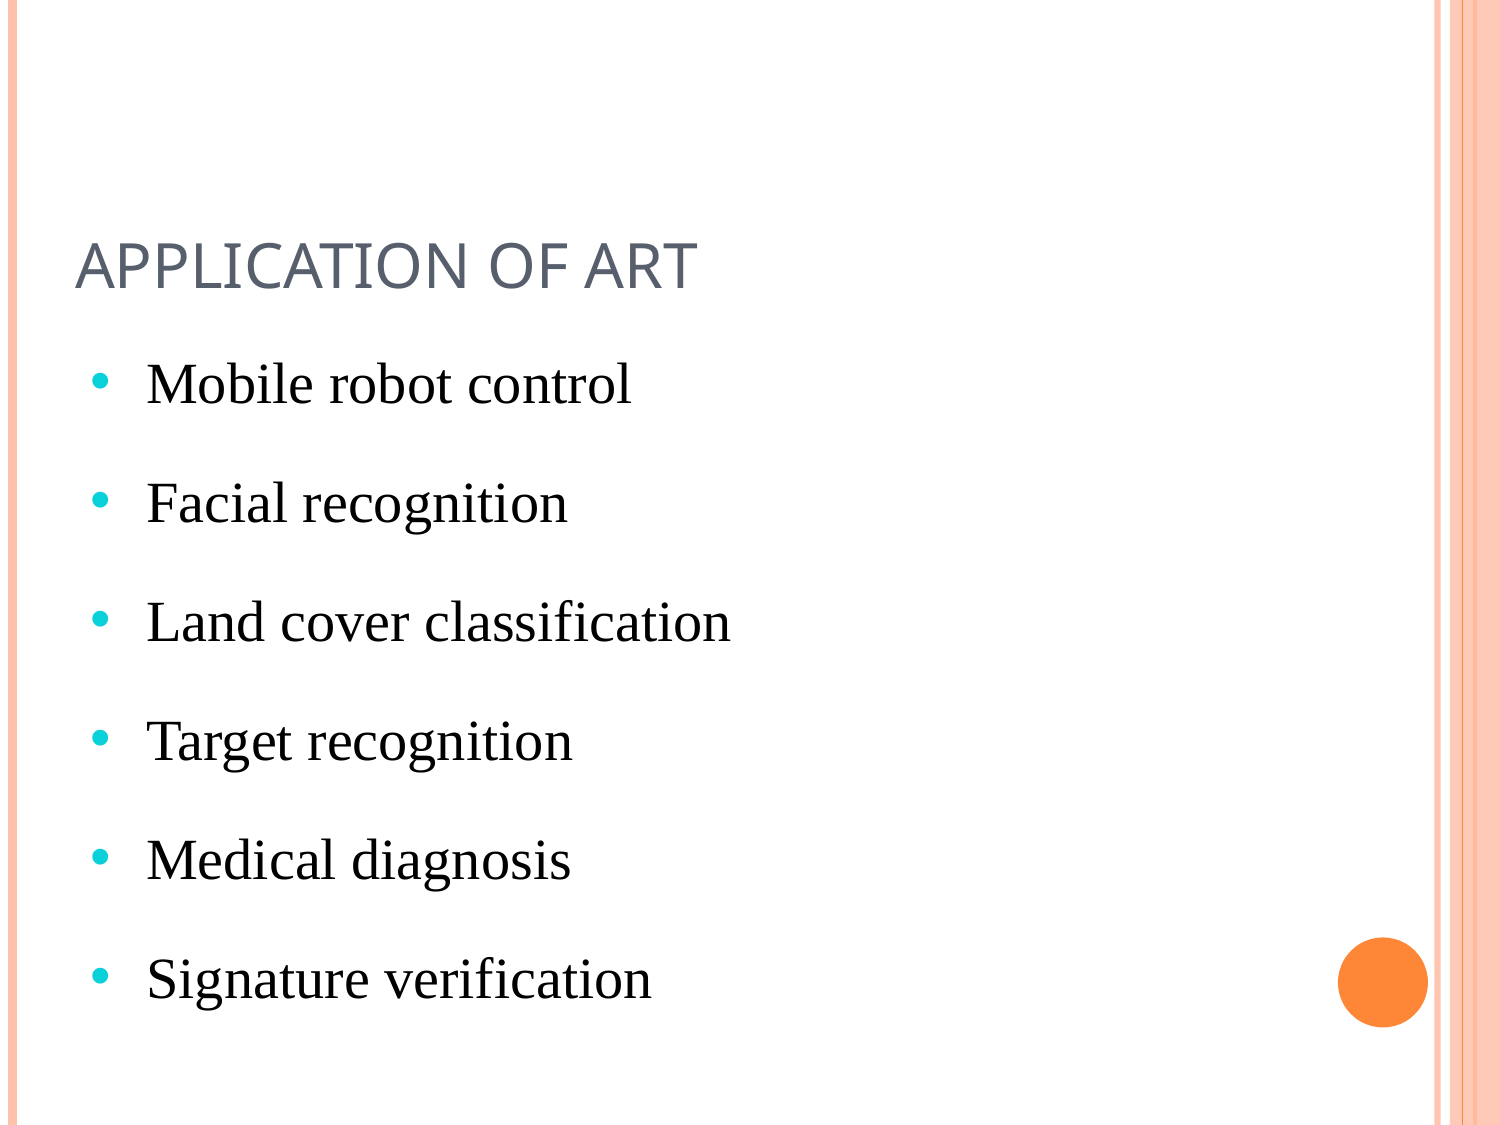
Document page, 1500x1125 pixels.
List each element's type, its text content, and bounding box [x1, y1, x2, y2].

text_box Mobile robot control Facial recognition Land cover classification Target recognition Medical diagnosis Signature verification [87, 343, 735, 1011]
title Application of ART [72, 111, 904, 302]
